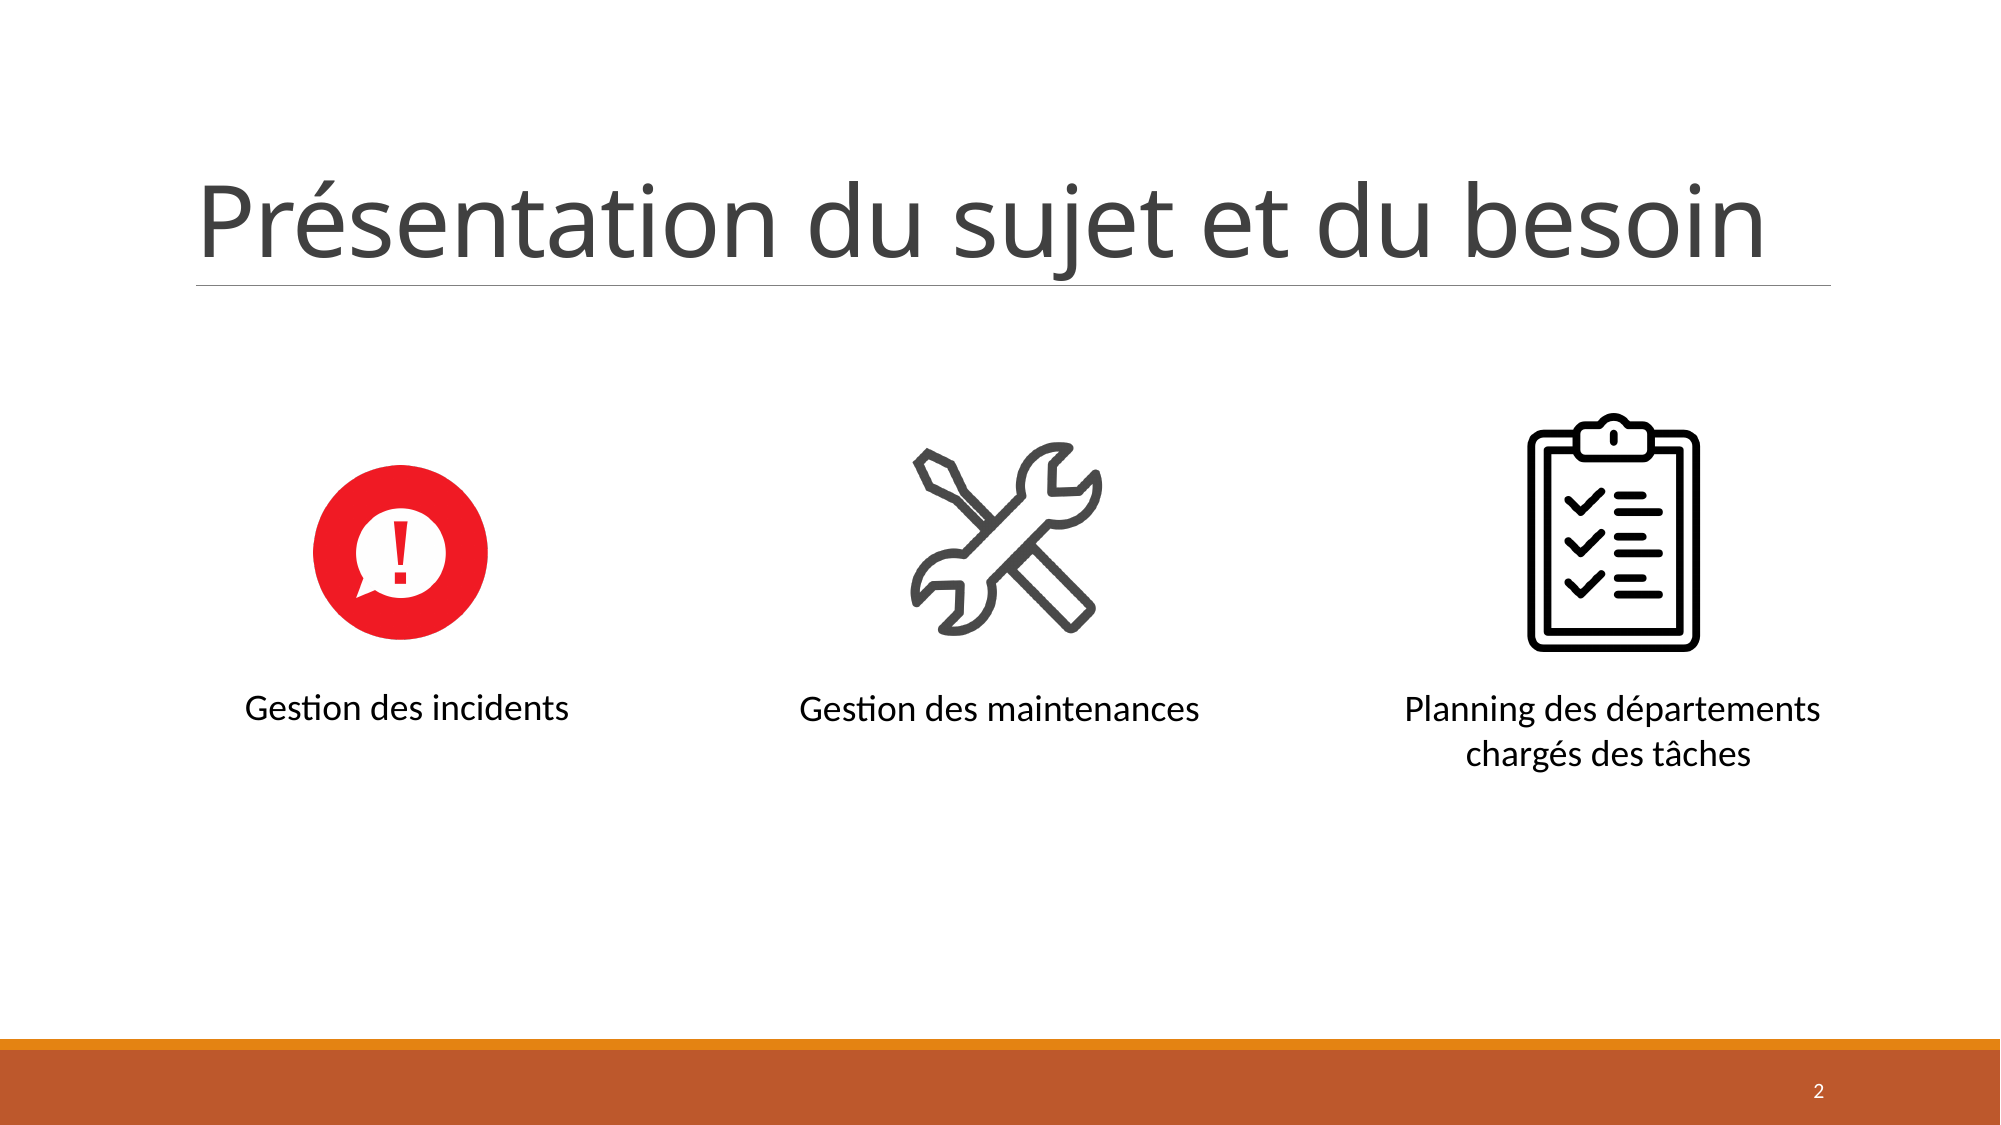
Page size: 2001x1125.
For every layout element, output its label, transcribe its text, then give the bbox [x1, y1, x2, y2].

picture [894, 429, 1116, 654]
picture [313, 464, 488, 641]
picture [1493, 413, 1733, 653]
text_box Planning des départements chargés des tâches [1379, 676, 1847, 782]
text_box Gestion des incidents [229, 674, 595, 735]
text_box Gestion des maintenances [751, 676, 1249, 737]
slide_number 1 [1624, 1059, 1840, 1120]
title Présentation du sujet et du besoin [180, 47, 1830, 285]
